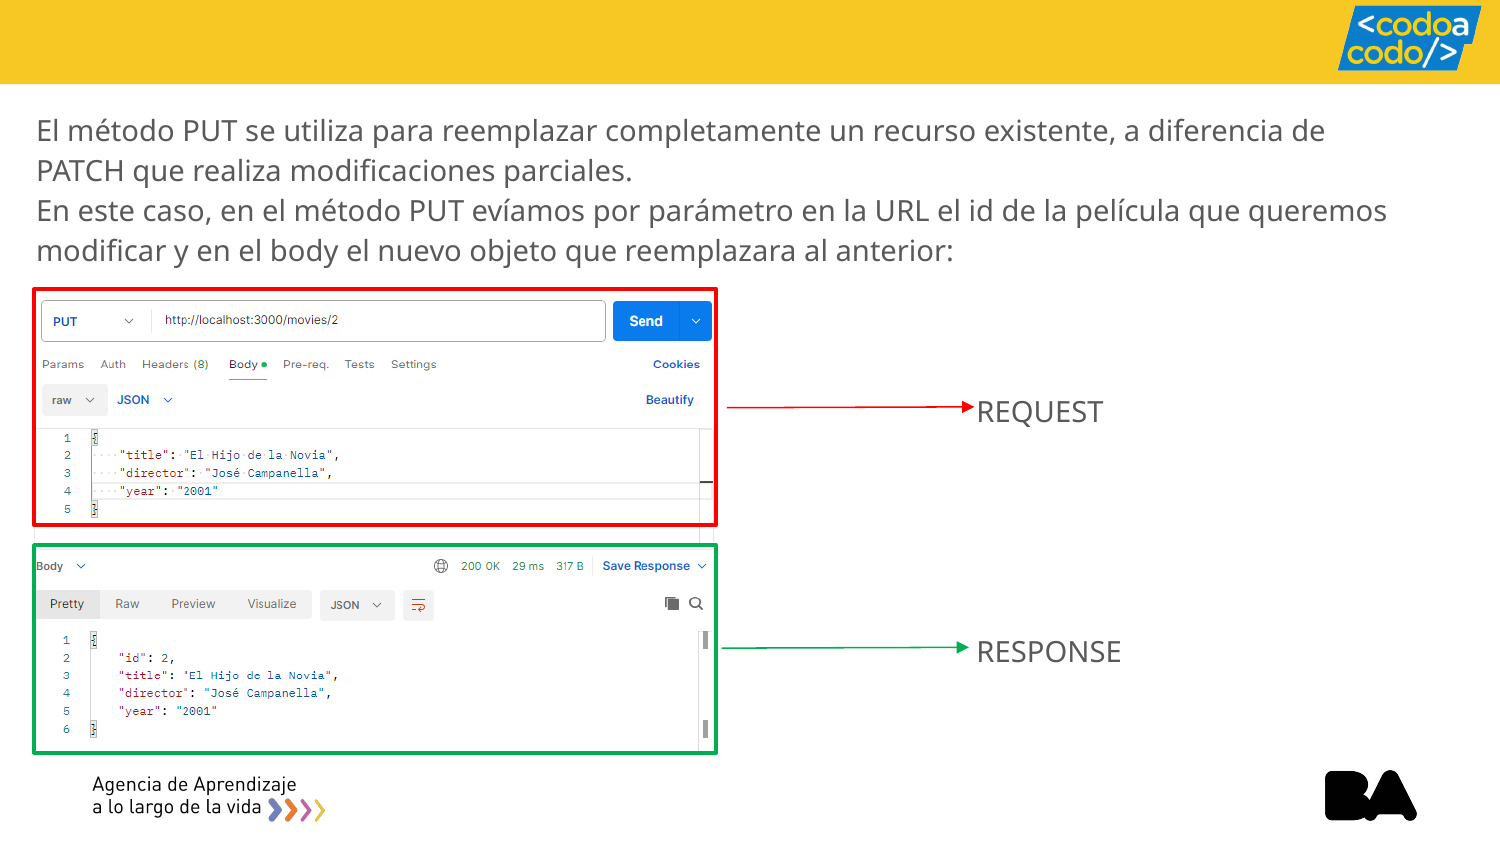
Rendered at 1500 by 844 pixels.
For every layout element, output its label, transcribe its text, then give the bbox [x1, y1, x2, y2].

text_box REQUEST [974, 385, 1143, 429]
text_box RESPONSE [974, 625, 1161, 669]
text_box El método PUT se utiliza para reemplazar completamente un recurso existente, a diferencia de PATCH que realiza modificaciones parciales. En este caso, en el método PUT evíamos por parámetro en la URL el id de la película que queremos modificar y en el body el nuevo objeto que reemplazara al anterior: [34, 103, 1405, 268]
picture [1325, 770, 1417, 821]
picture [33, 289, 717, 753]
picture [1337, 5, 1482, 71]
picture [70, 756, 344, 835]
